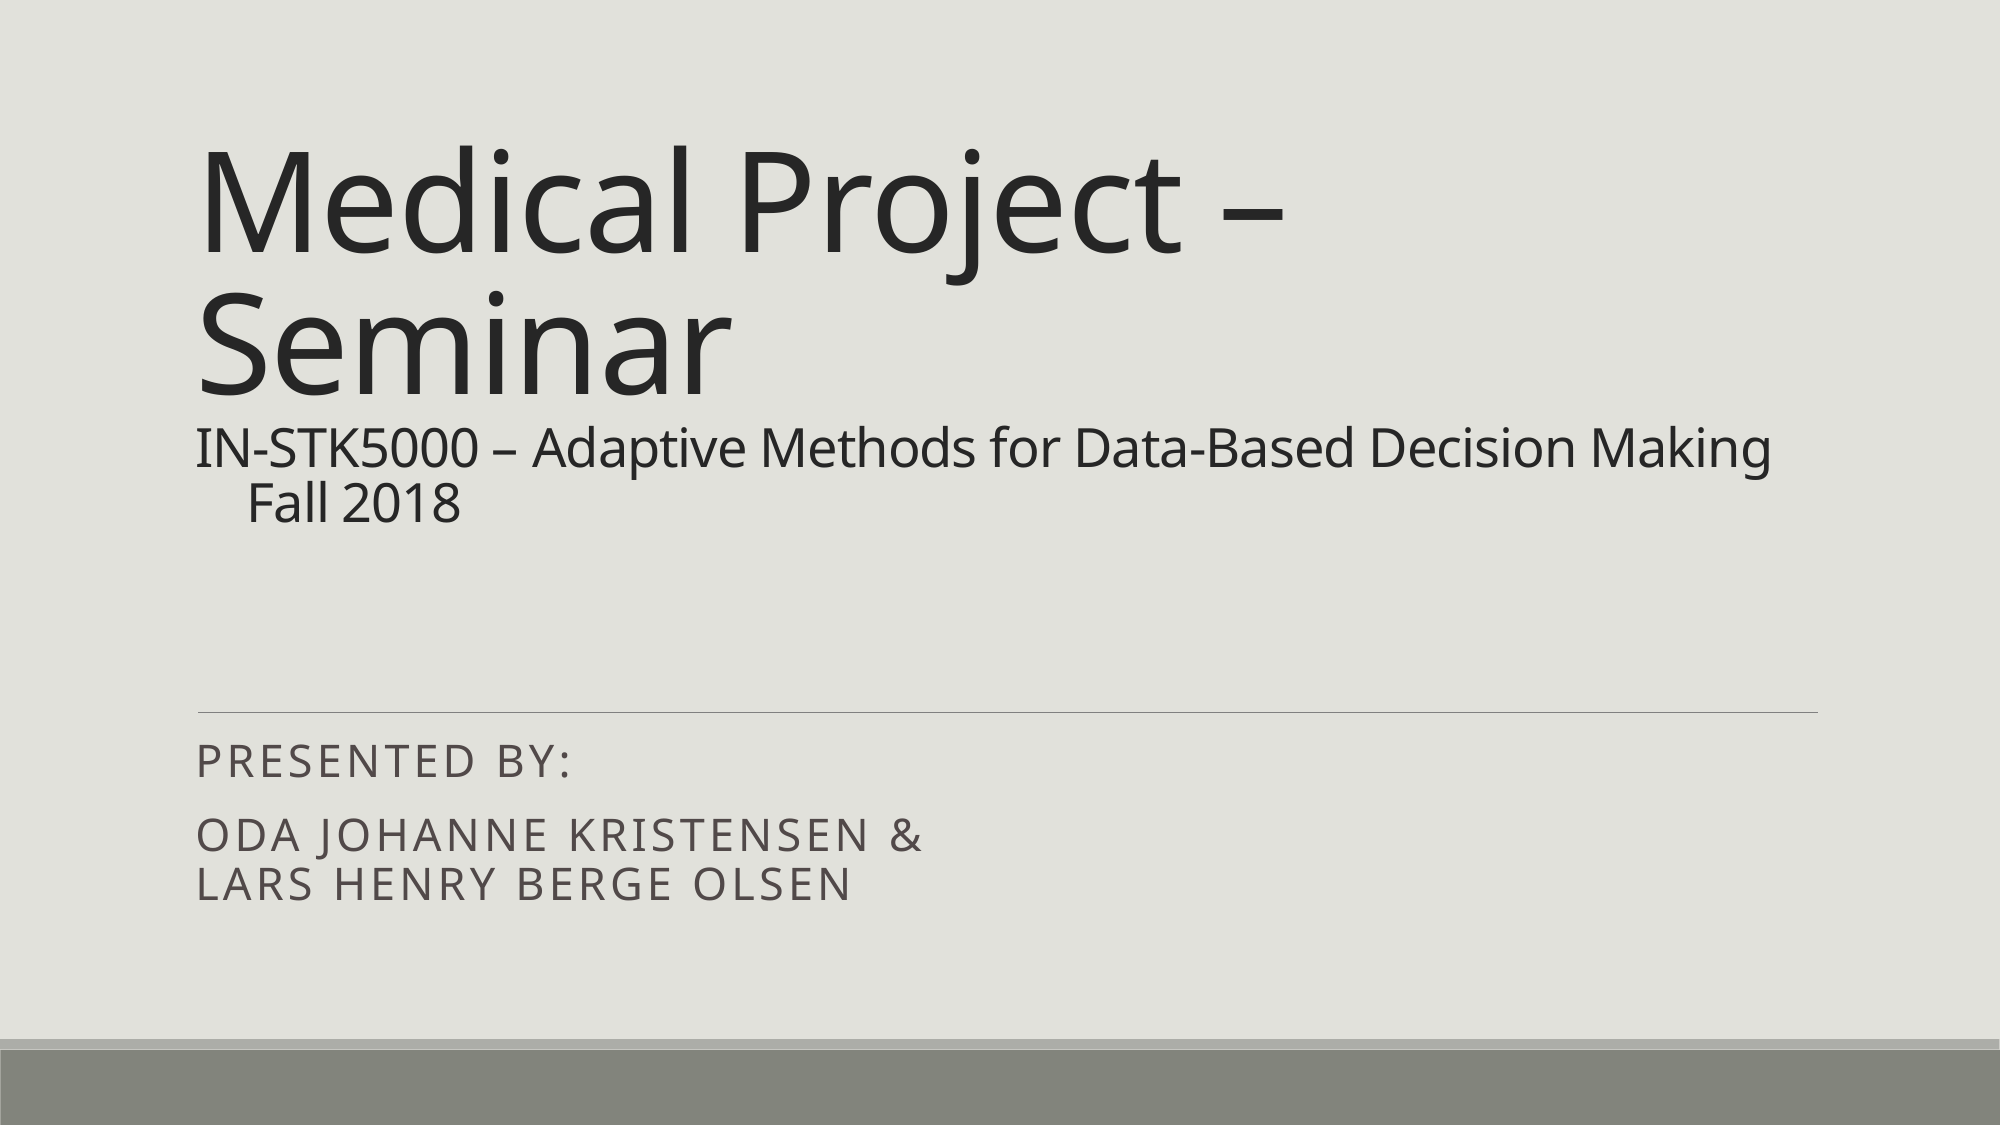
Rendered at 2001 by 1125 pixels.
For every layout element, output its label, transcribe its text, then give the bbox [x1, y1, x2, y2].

subtitle Presented by: Oda Johanne Kristensen & Lars Henry Berge Olsen [180, 730, 1831, 919]
title Medical Project – Seminar IN-STK5000 – Adaptive Methods for Data-Based Decision Making Fall 2018 [180, 124, 1830, 710]
